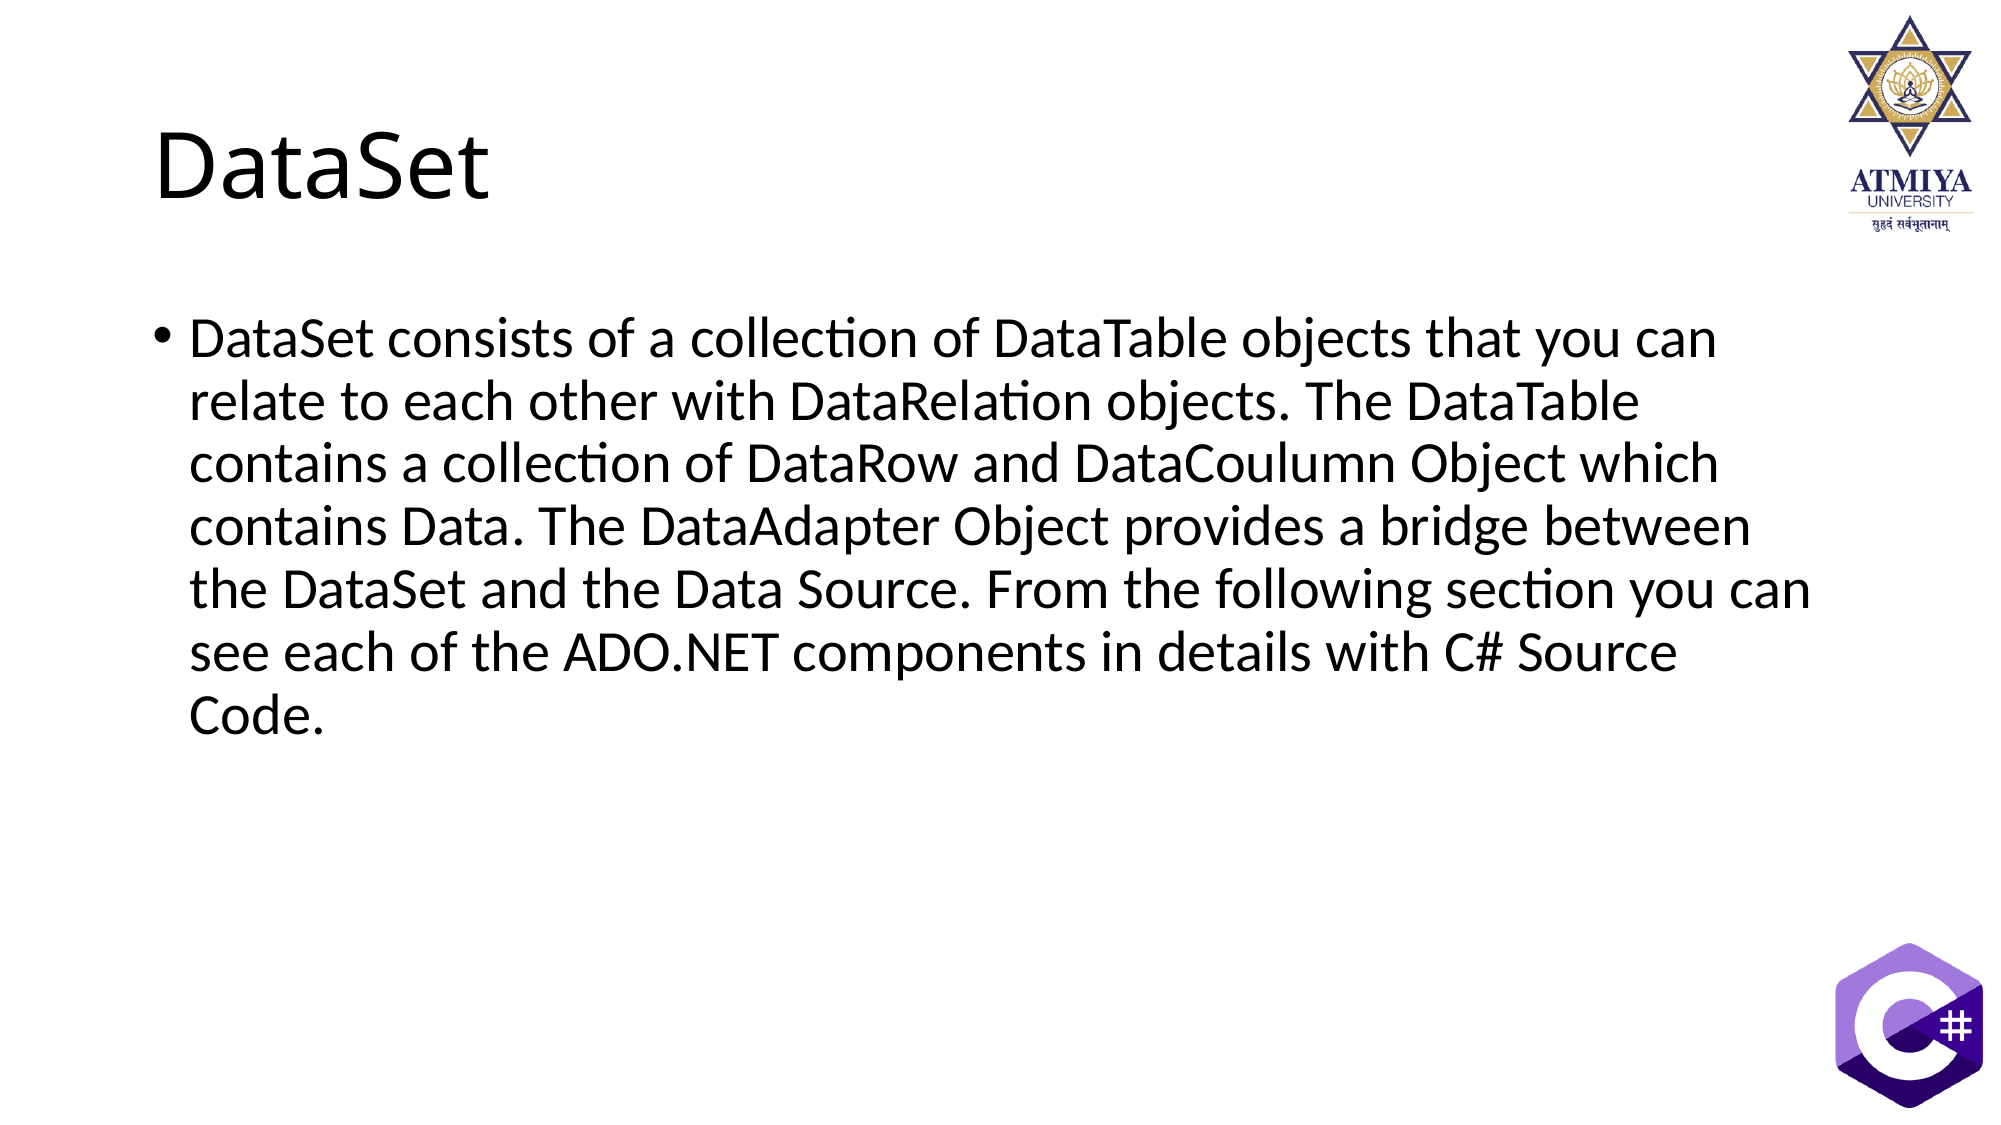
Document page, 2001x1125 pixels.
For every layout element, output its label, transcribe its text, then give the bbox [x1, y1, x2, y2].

picture [1835, 15, 1985, 235]
list DataSet consists of a collection of DataTable objects that you can relate to each other with DataRelation objects. The DataTable contains a collection of DataRow and DataCoulumn Object which contains Data. The DataAdapter Object provides a bridge between the DataSet and the Data Source. From the following section you can see each of the ADO.NET components in details with C# Source Code. [137, 299, 1836, 1108]
title DataSet [137, 59, 1863, 278]
picture [1835, 943, 1983, 1108]
